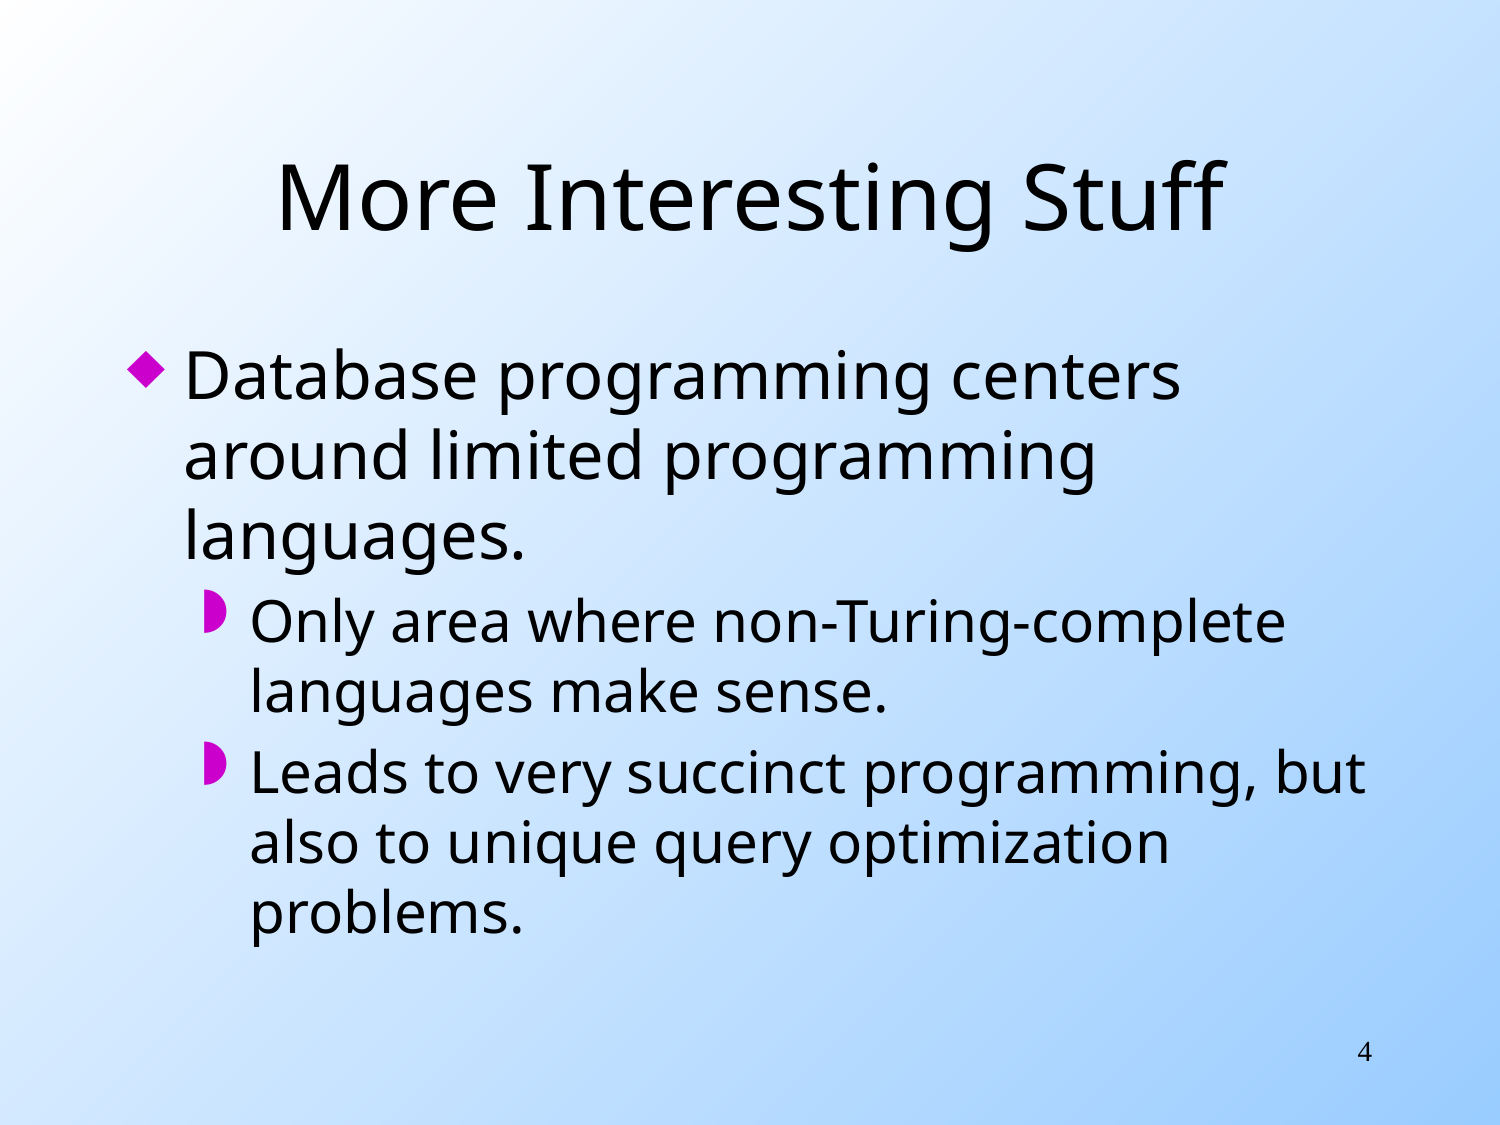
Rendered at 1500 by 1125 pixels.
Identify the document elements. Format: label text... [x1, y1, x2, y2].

slide_number 4 [1074, 1025, 1388, 1100]
list Database programming centers around limited programming languages. Only area where non-Turing-complete languages make sense. Leads to very succinct programming, but also to unique query optimization problems. [112, 324, 1388, 1000]
title More Interesting Stuff [112, 99, 1388, 288]
